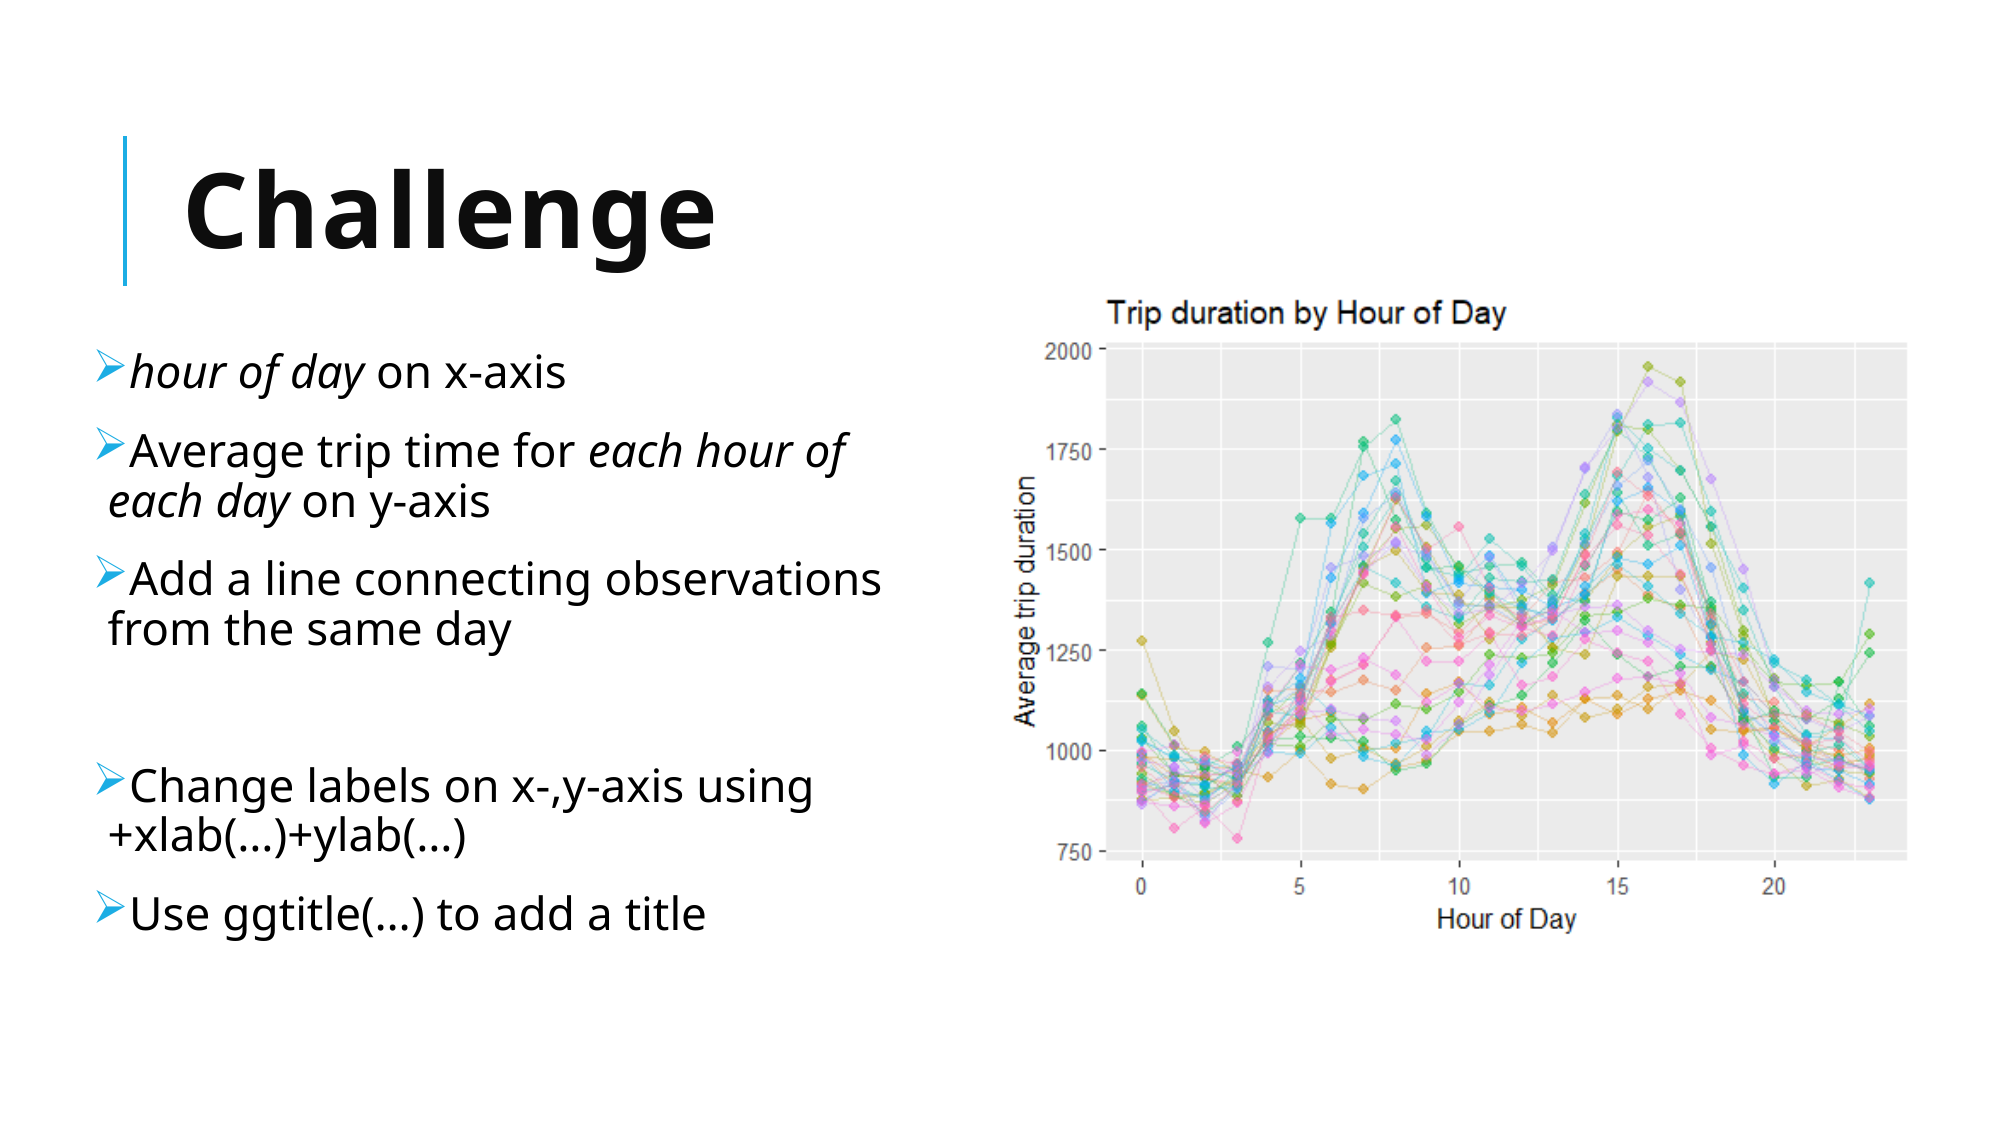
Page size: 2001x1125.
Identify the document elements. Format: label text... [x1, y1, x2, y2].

list hour of day on x-axis Average trip time for each hour of each day on y-axis Add a line connecting observations from the same day Change labels on x-,y-axis using +xlab(…)+ylab(…) Use ggtitle(…) to add a title [85, 341, 960, 1002]
picture [999, 284, 1921, 946]
title Challenge [168, 96, 1763, 342]
